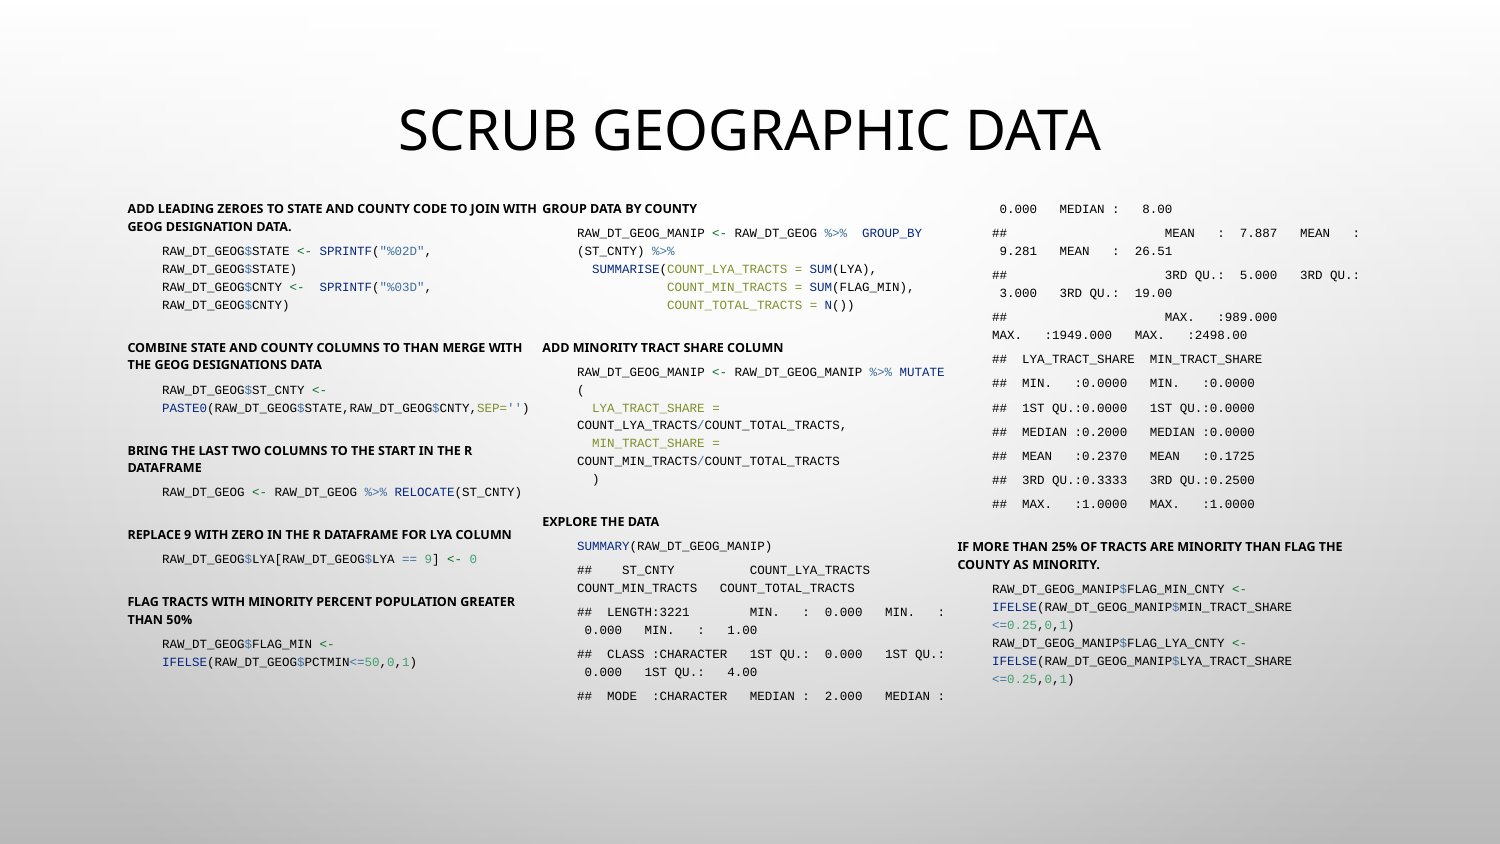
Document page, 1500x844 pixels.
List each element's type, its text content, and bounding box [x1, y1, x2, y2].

picture [0, 0, 1500, 844]
list Add leading zeroes to state and county code to join with geog designation data. raw_dt_geog$STATE <- sprintf("%02d", raw_dt_geog$STATE) raw_dt_geog$CNTY <- sprintf("%03d", raw_dt_geog$CNTY) Combine state and county columns to than merge with the geog designations data raw_dt_geog$st_cnty <- paste0(raw_dt_geog$STATE,raw_dt_geog$CNTY,sep='') Bring the last two columns to the start in the r dataframe raw_dt_geog <- raw_dt_geog %>% relocate(st_cnty) Replace 9 with zero in the r dataframe for LYA column raw_dt_geog$LYA[raw_dt_geog$LYA == 9] <- 0 Flag tracts with minority percent population greater than 50% raw_dt_geog$flag_min <- ifelse(raw_dt_geog$PCTMIN<=50,0,1) Group data by county raw_dt_geog_manip <- raw_dt_geog %>% group_by (st_cnty) %>% summarise(count_lya_tracts = sum(LYA), count_min_tracts = sum(flag_min), count_total_tracts = n()) Add minority tract share column raw_dt_geog_manip <- raw_dt_geog_manip %>% mutate ( lya_tract_share = count_lya_tracts/count_total_tracts, min_tract_share = count_min_tracts/count_total_tracts ) Explore the data summary(raw_dt_geog_manip) ## st_cnty count_lya_tracts count_min_tracts count_total_tracts ## Length:3221 Min. : 0.000 Min. : 0.000 Min. : 1.00 ## Class :character 1st Qu.: 0.000 1st Qu.: 0.000 1st Qu.: 4.00 ## Mode :character Median : 2.000 Median : 0.000 Median : 8.00 ## Mean : 7.887 Mean : 9.281 Mean : 26.51 ## 3rd Qu.: 5.000 3rd Qu.: 3.000 3rd Qu.: 19.00 ## Max. :989.000 Max. :1949.000 Max. :2498.00 ## lya_tract_share min_tract_share ## Min. :0.0000 Min. :0.0000 ## 1st Qu.:0.0000 1st Qu.:0.0000 ## Median :0.2000 Median :0.0000 ## Mean :0.2370 Mean :0.1725 ## 3rd Qu.:0.3333 3rd Qu.:0.2500 ## Max. :1.0000 Max. :1.0000 If more than 25% of tracts are minority than flag the county as minority. raw_dt_geog_manip$flag_min_cnty <- ifelse(raw_dt_geog_manip$min_tract_share <=0.25,0,1) raw_dt_geog_manip$flag_lya_cnty <- ifelse(raw_dt_geog_manip$lya_tract_share <=0.25,0,1) [112, 189, 1388, 713]
title Scrub geographic data [112, 76, 1388, 189]
